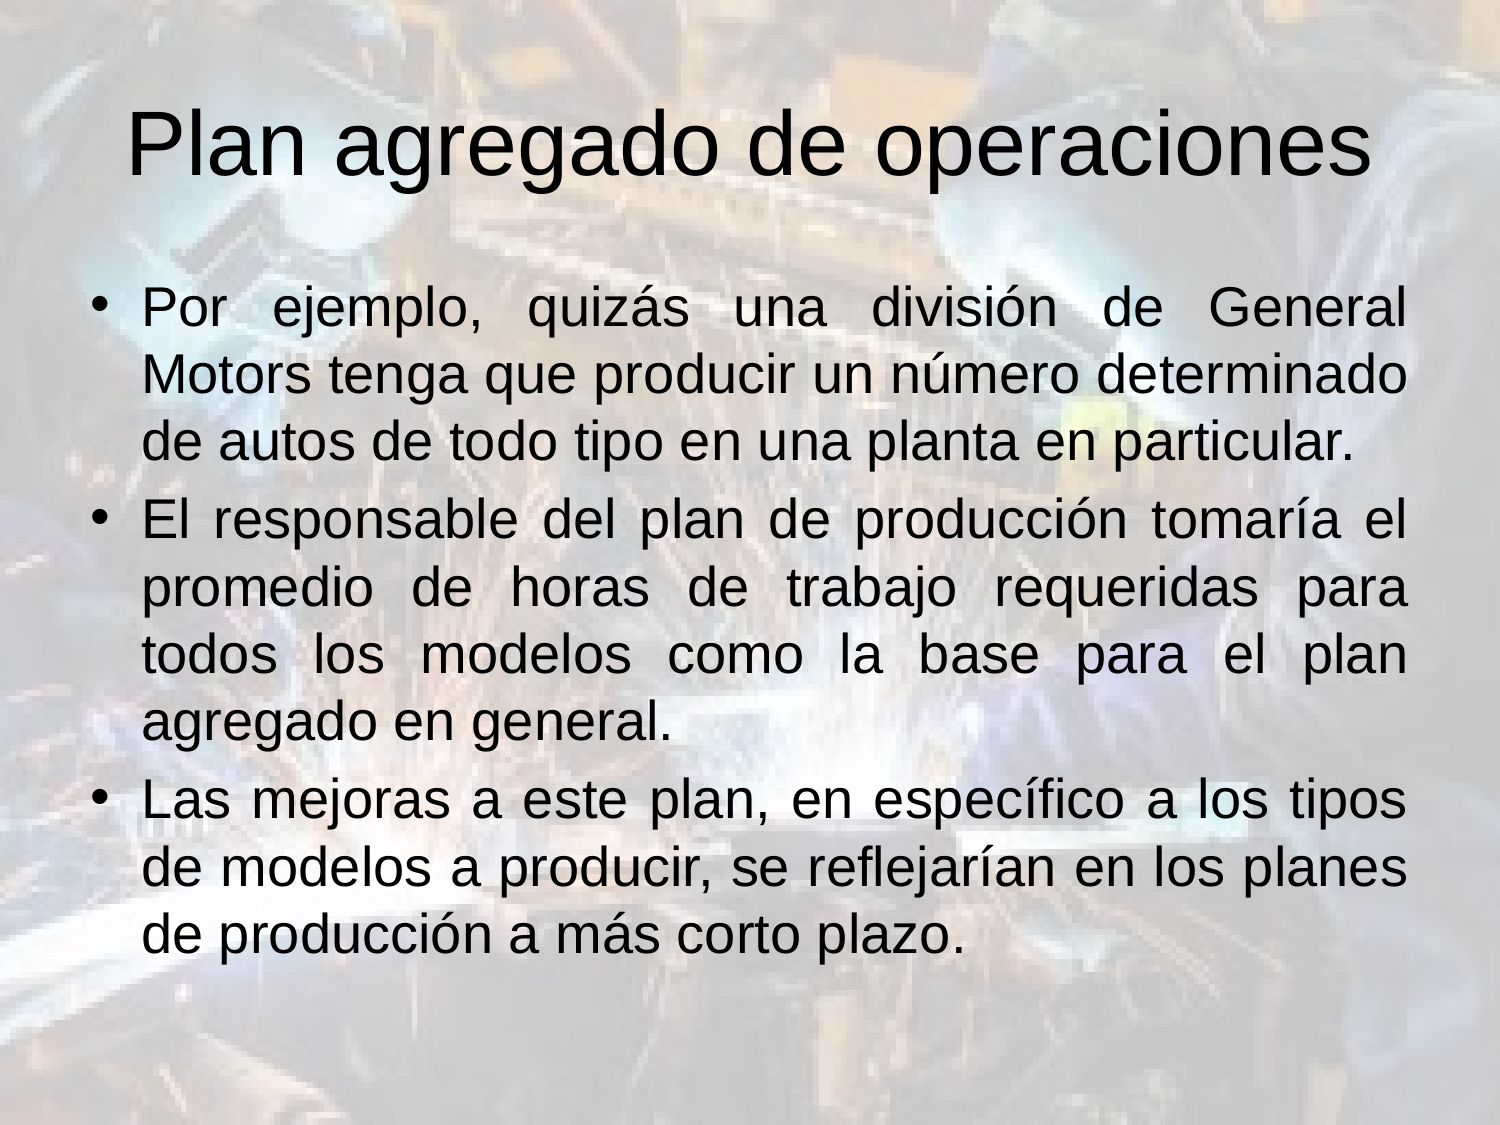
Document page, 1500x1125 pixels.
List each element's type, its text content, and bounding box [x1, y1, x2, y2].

list Por ejemplo, quizás una división de General Motors tenga que producir un número determinado de autos de todo tipo en una planta en particular. El responsable del plan de producción tomaría el promedio de horas de trabajo requeridas para todos los modelos como la base para el plan agregado en general. Las mejoras a este plan, en específico a los tipos de modelos a producir, se reflejarían en los planes de producción a más corto plazo. [75, 262, 1425, 1005]
title Plan agregado de operaciones [75, 45, 1425, 233]
